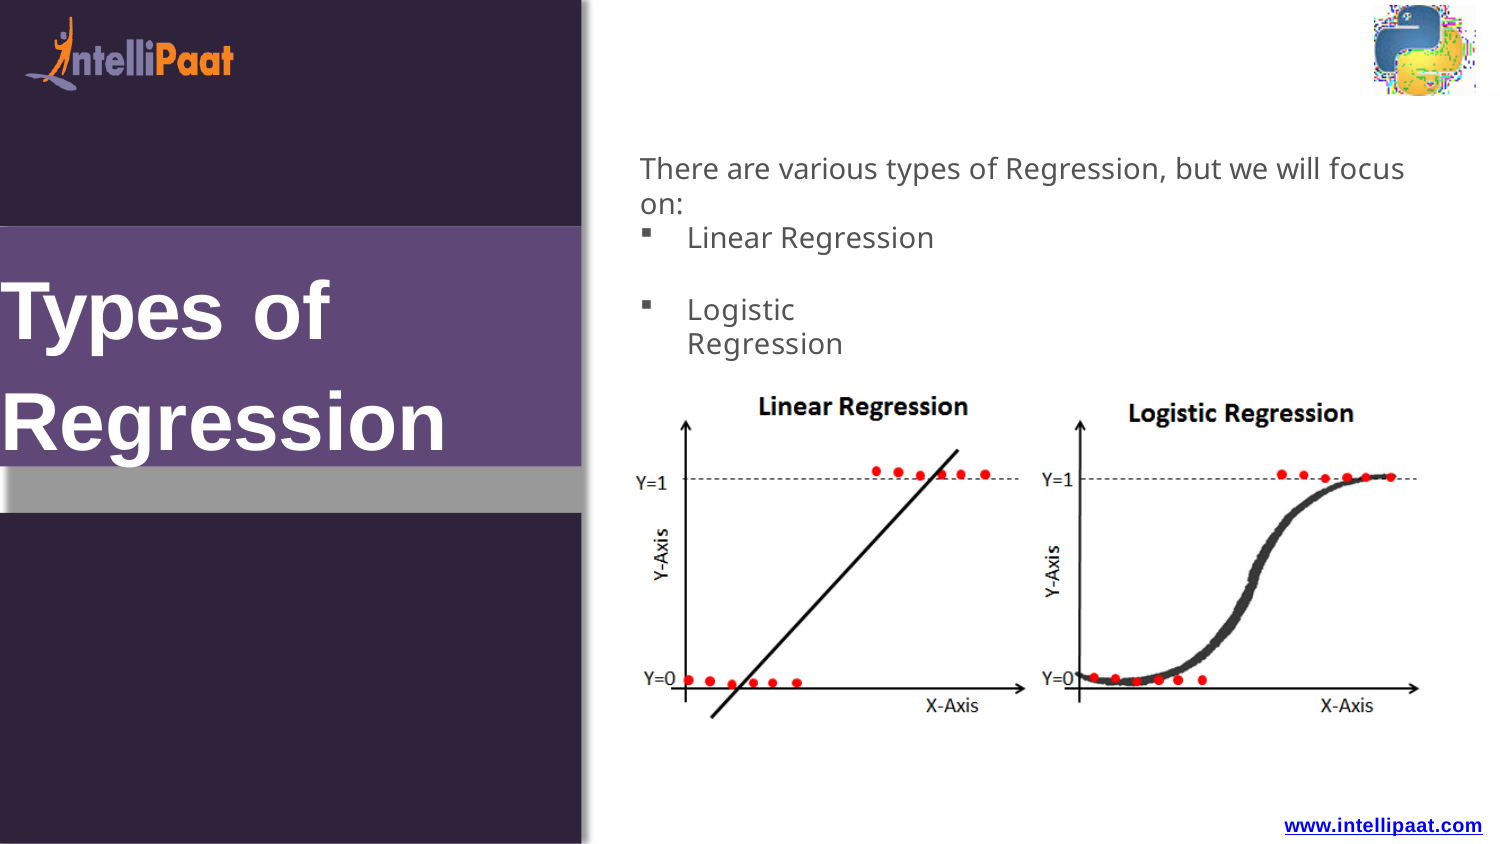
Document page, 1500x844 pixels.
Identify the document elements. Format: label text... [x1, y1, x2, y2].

text_box Types of Regression [0, 226, 582, 467]
picture [0, 0, 596, 844]
title There are various types of Regression, but we will focus on: [638, 147, 1414, 292]
picture [23, 10, 234, 95]
text_box Linear Regression Logistic Regression [637, 216, 948, 361]
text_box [1374, 0, 1500, 96]
text_box www.intellipaat.com [1282, 812, 1489, 837]
picture [635, 396, 1420, 720]
